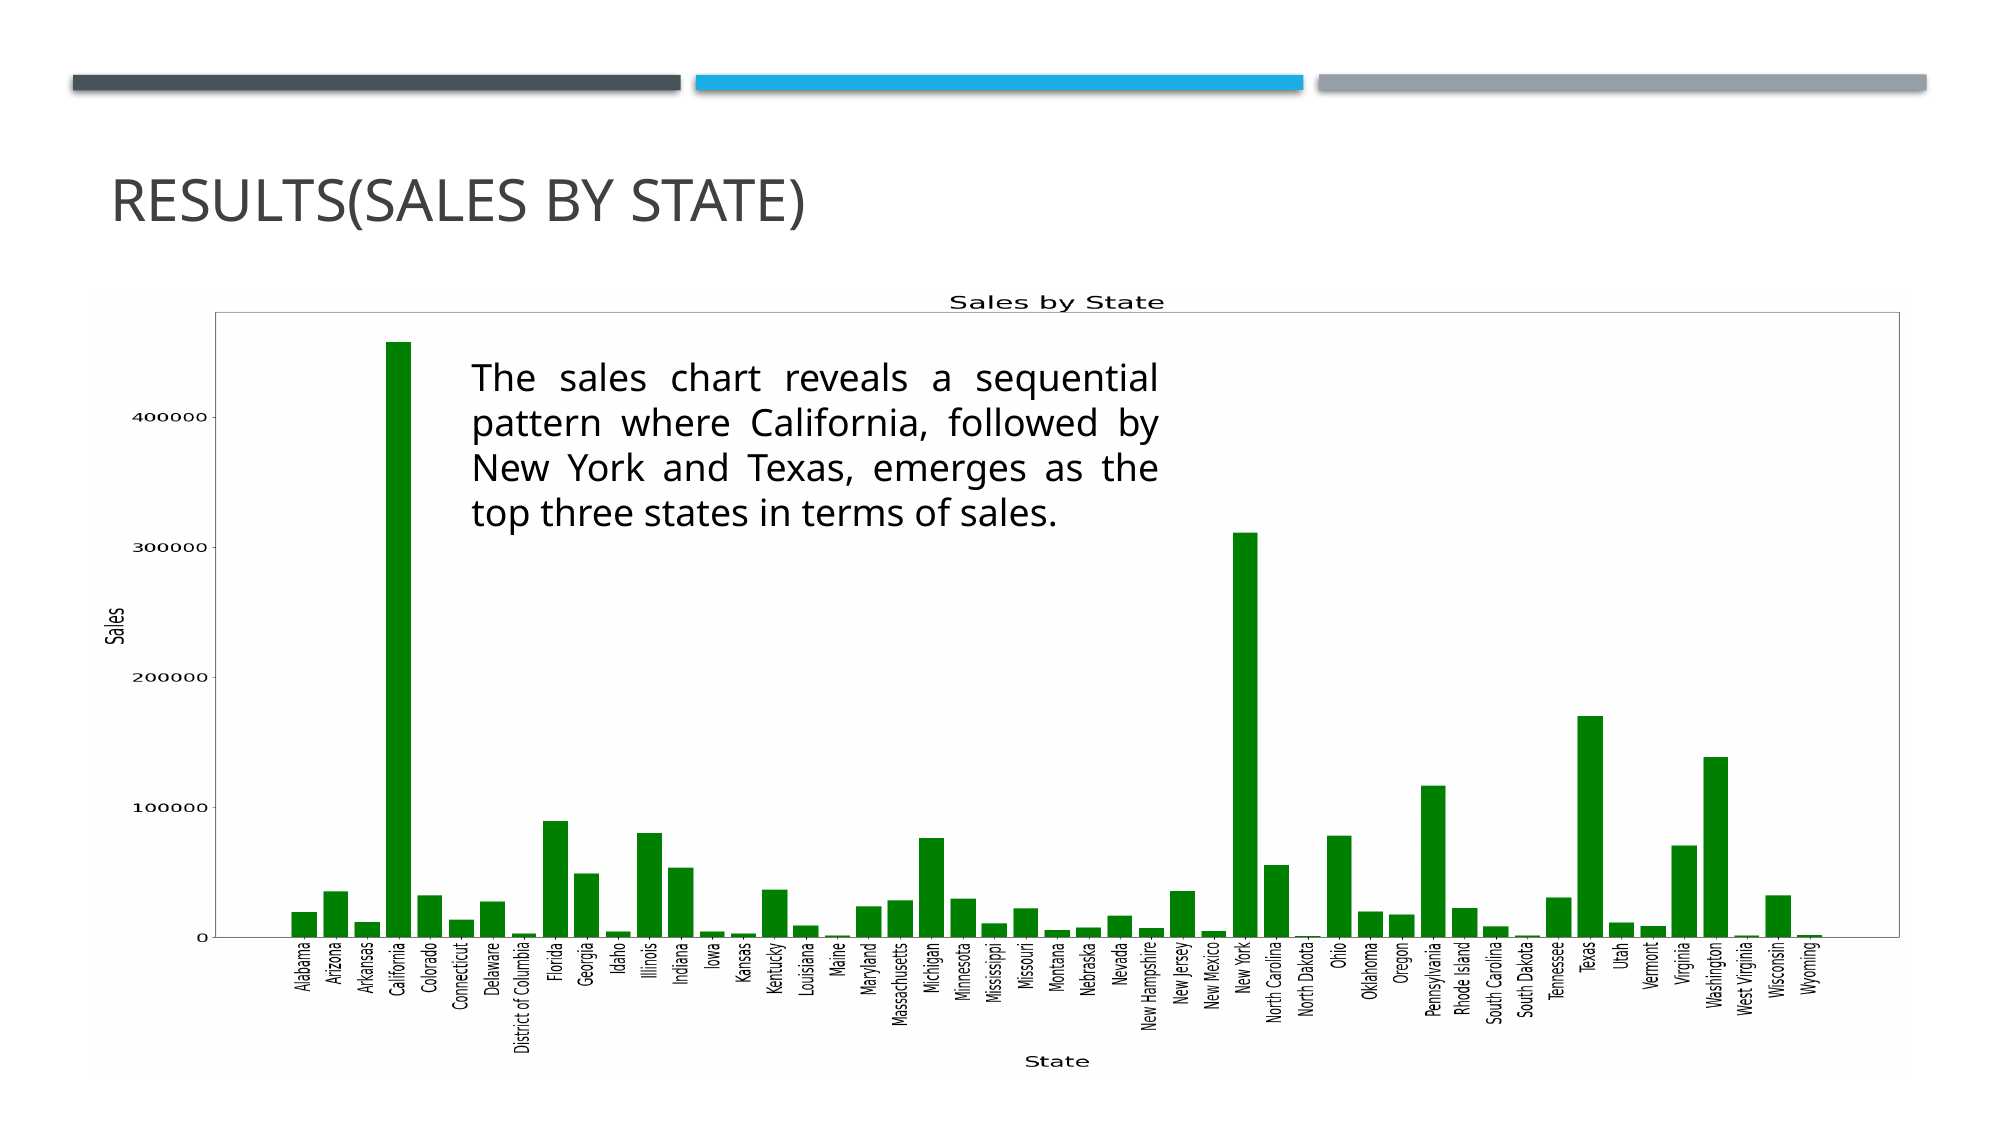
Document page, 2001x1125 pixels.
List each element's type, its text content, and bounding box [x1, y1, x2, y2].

picture [94, 291, 1906, 1073]
title Results(sales by state) [95, 115, 1905, 291]
